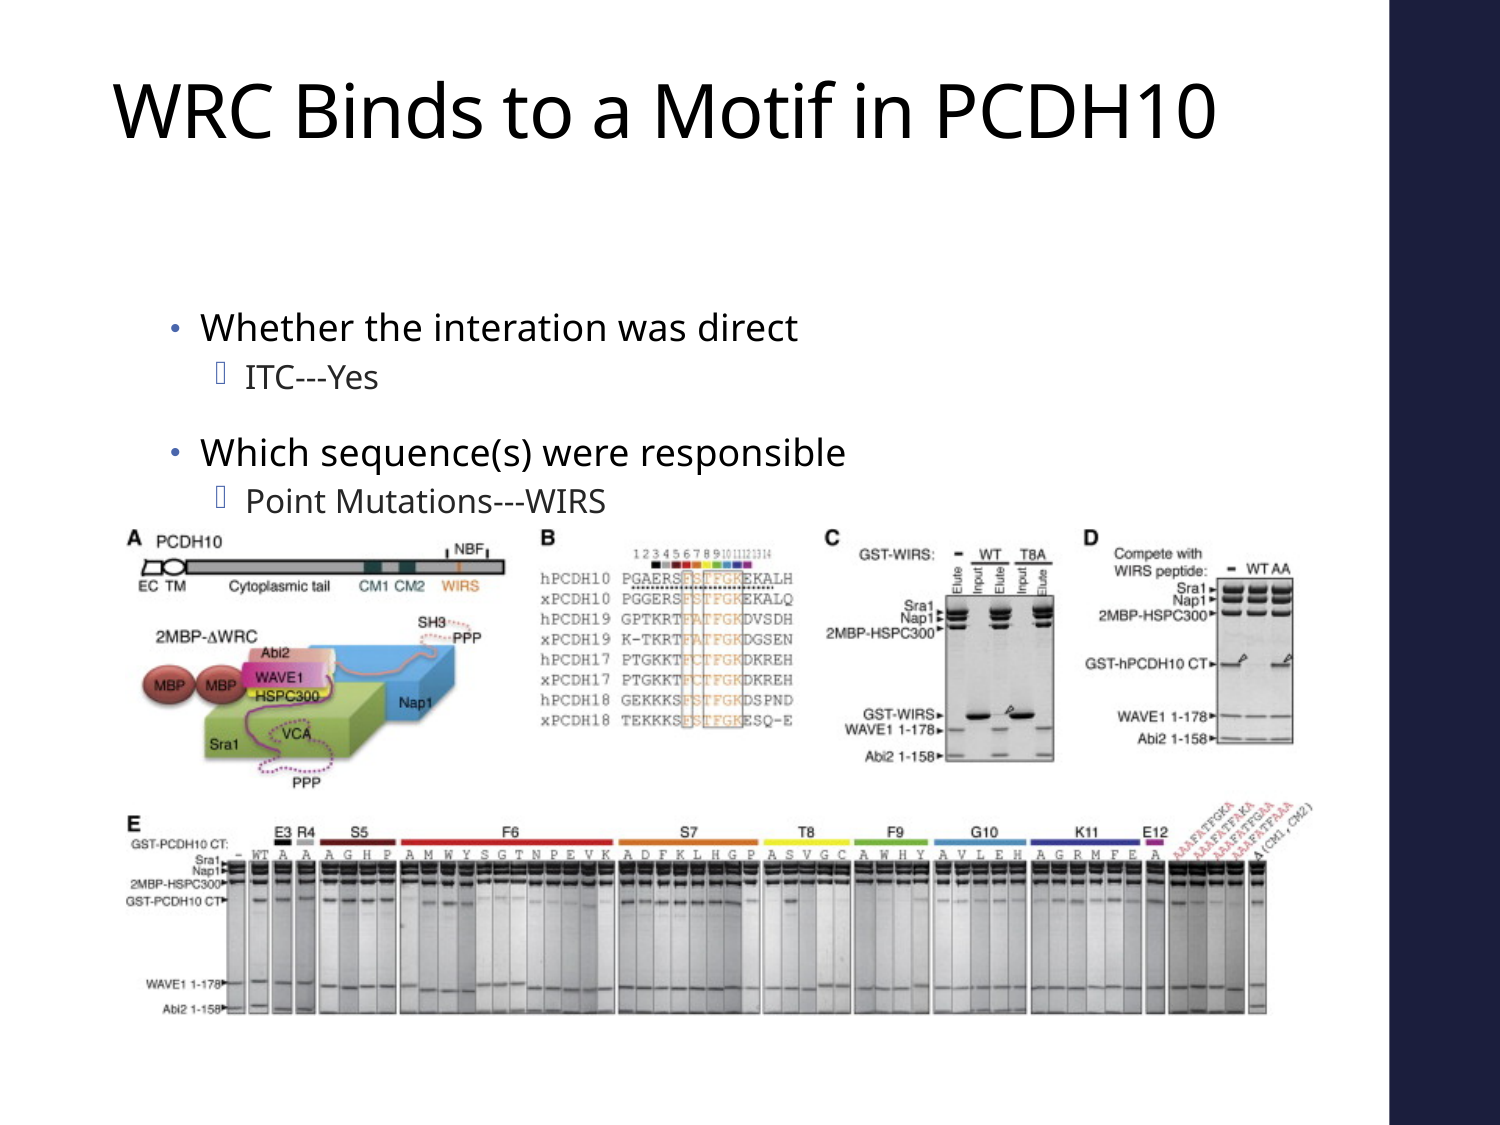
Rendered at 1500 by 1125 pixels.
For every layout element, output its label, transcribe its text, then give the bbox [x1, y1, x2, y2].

list Whether the interation was direct ITC---Yes Which sequence(s) were responsible Point Mutations---WIRS [155, 299, 1213, 523]
picture [124, 527, 1315, 1016]
title WRC Binds to a Motif in PCDH10 [97, 12, 1432, 162]
